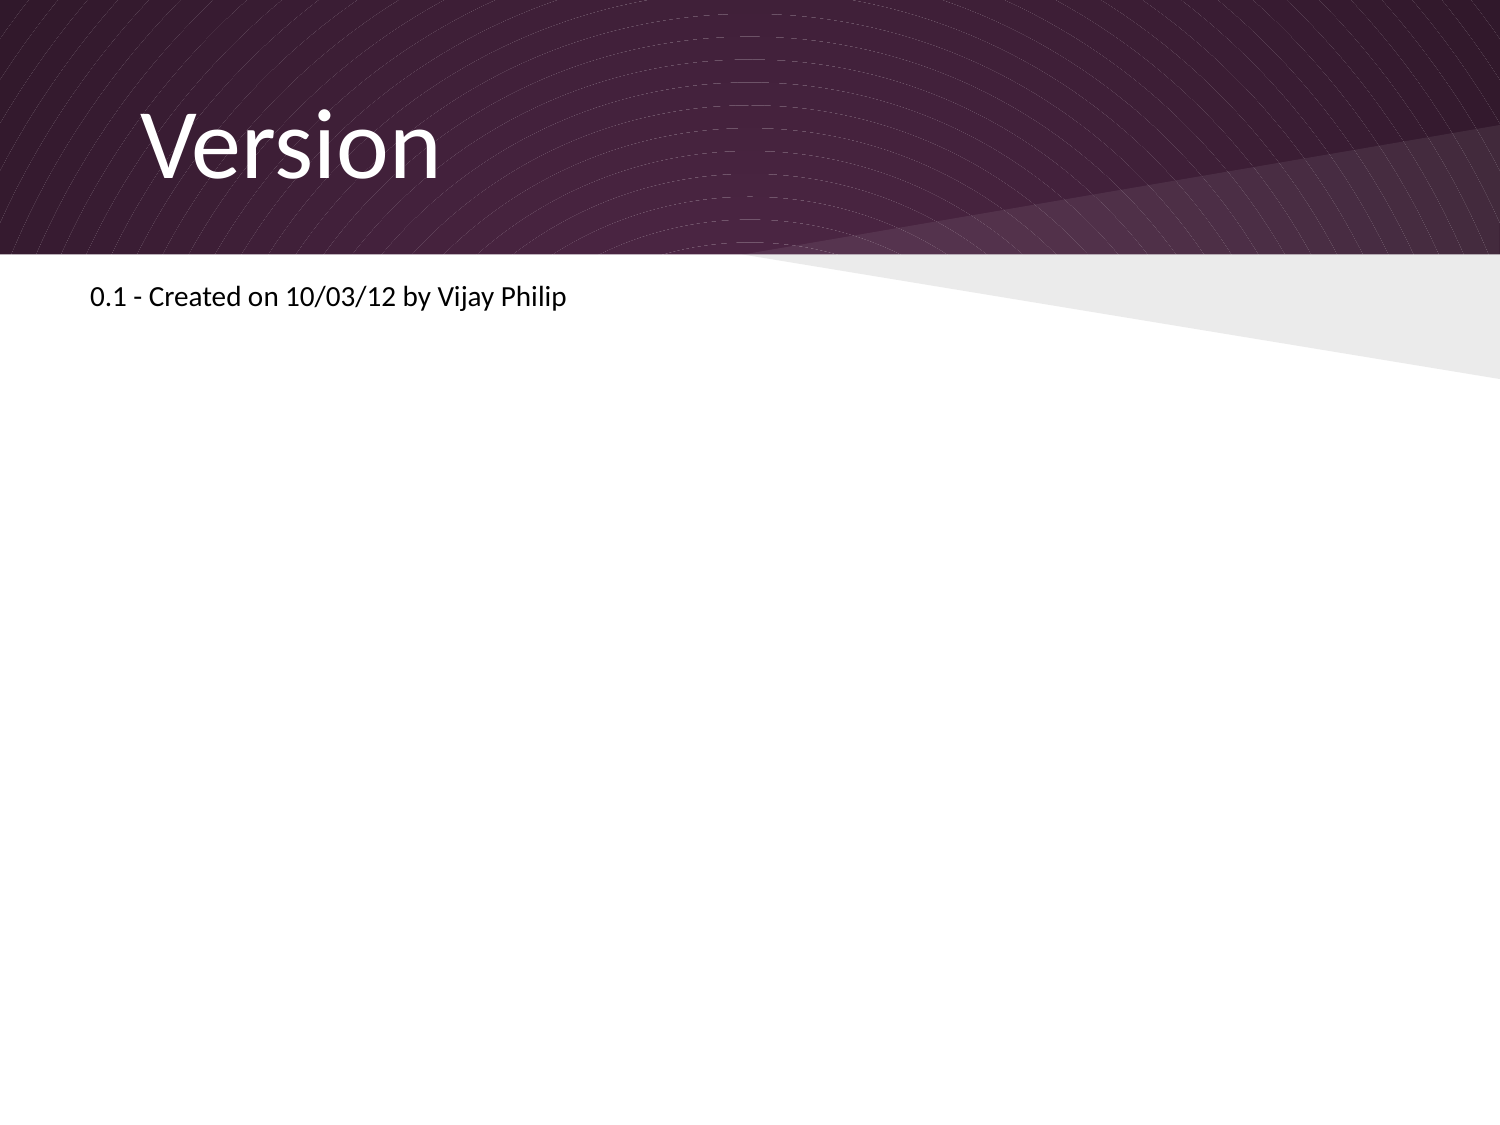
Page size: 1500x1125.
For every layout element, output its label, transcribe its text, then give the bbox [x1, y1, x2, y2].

list 0.1 - Created on 10/03/12 by Vijay Philip [75, 262, 1425, 931]
title Version [75, 29, 1425, 248]
